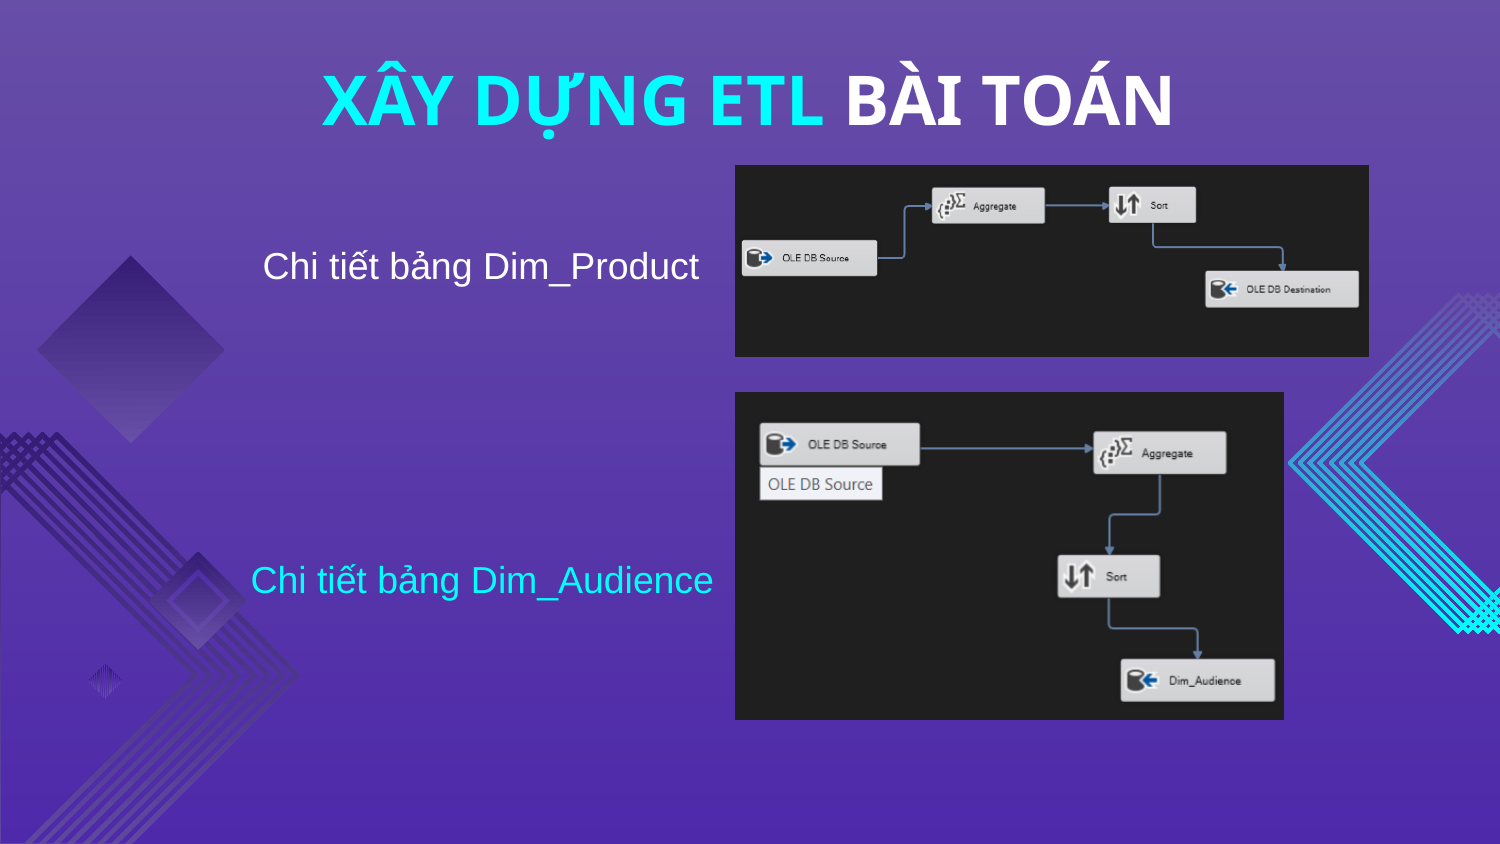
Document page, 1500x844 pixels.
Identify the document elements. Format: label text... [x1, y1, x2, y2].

title XÂY DỰNG ETL BÀI TOÁN [0, 41, 1500, 136]
text_box Chi tiết bảng Dim_Product [247, 234, 730, 295]
picture [735, 165, 1369, 358]
text_box Chi tiết bảng Dim_Audience [235, 548, 730, 608]
picture [735, 392, 1284, 720]
